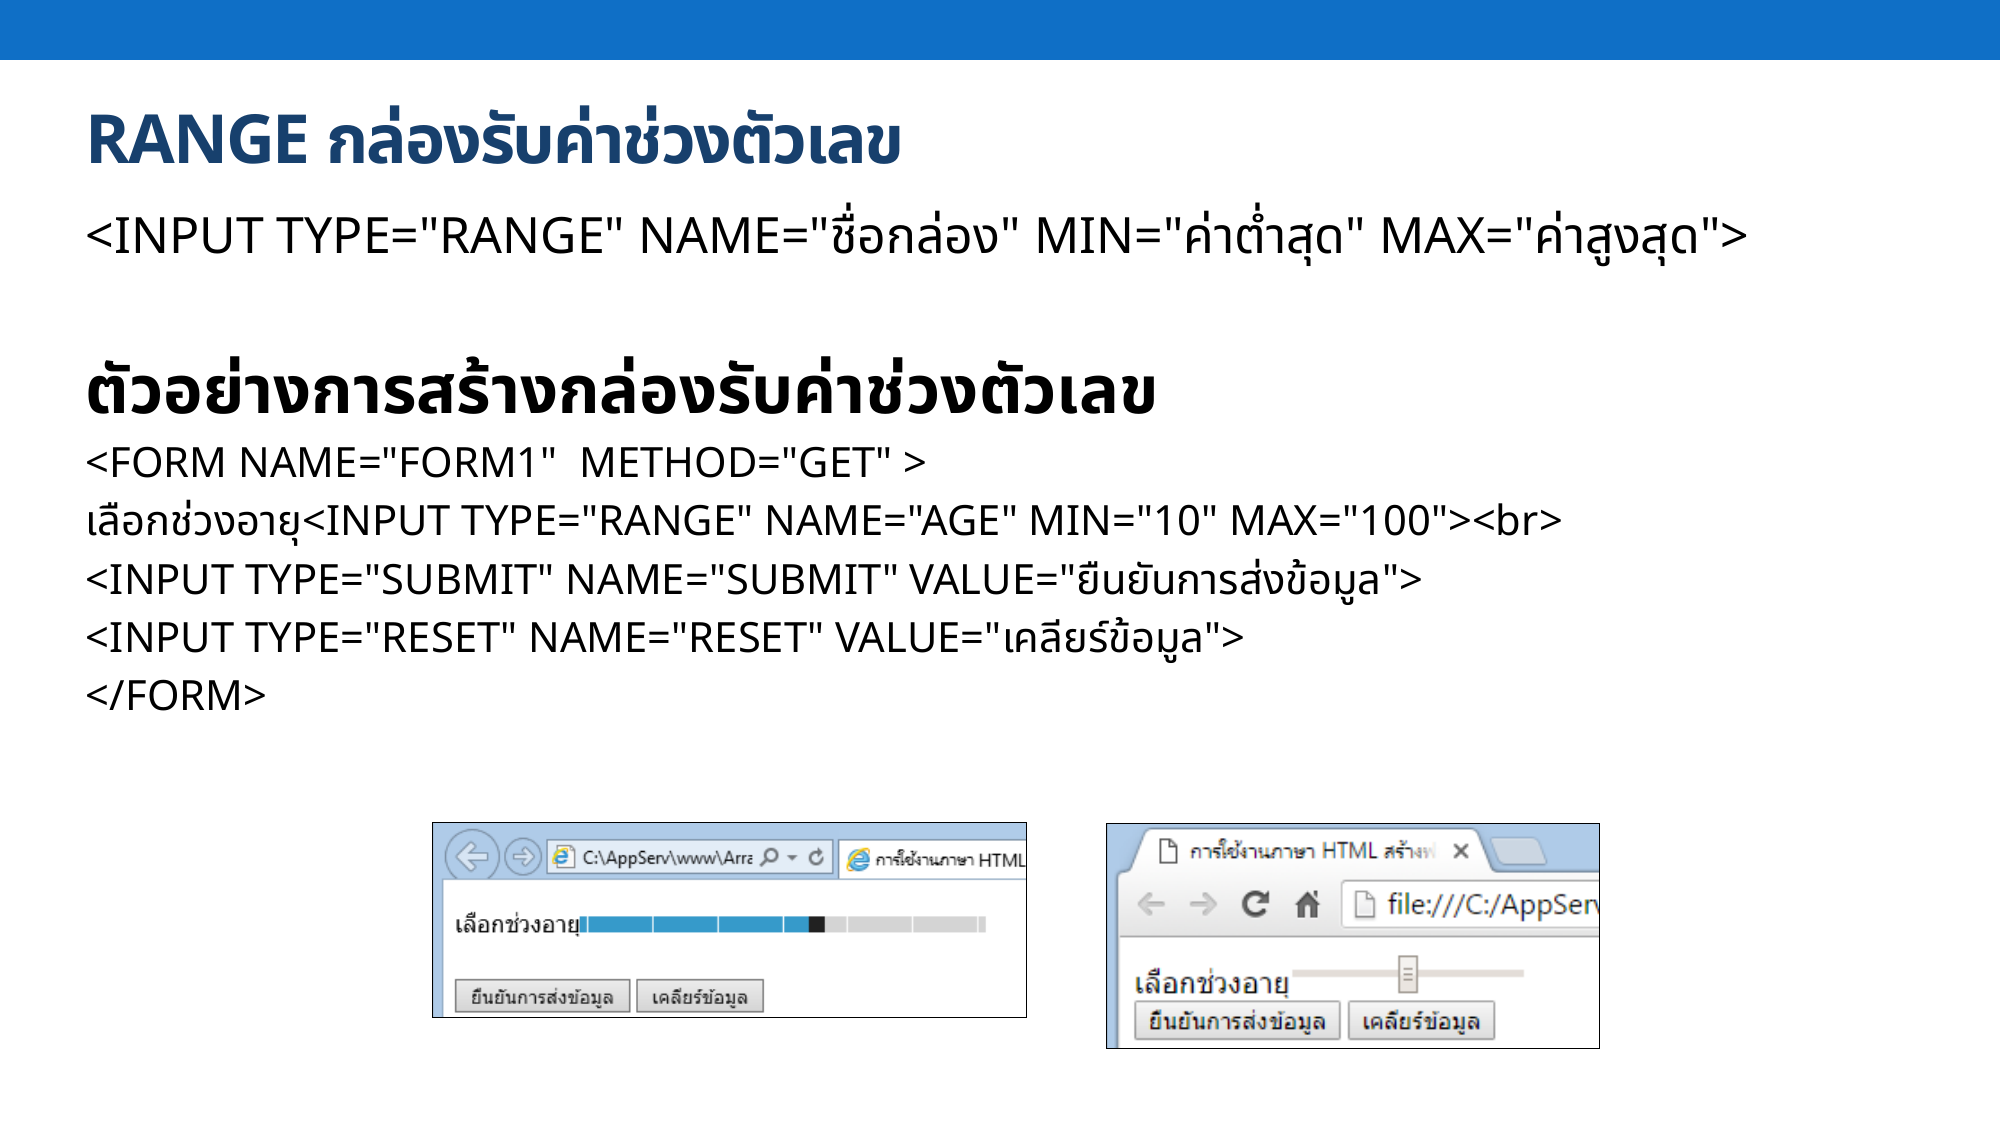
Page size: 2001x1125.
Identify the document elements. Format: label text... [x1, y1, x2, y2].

picture [1106, 823, 1600, 1049]
title RANGE กล่องรับค่าช่วงตัวเลข [70, 87, 1900, 185]
picture [432, 822, 1027, 1018]
list <INPUT TYPE="RANGE" NAME="ชื่อกล่อง" MIN="ค่าต่ำสุด" MAX="ค่าสูงสุด"> ตัวอย่างการสร้างกล่องรับค่าช่วงตัวเลข <FORM NAME="FORM1" METHOD="GET" > เลือกช่วงอายุ<INPUT TYPE="RANGE" NAME="AGE" MIN="10" MAX="100"><br> <INPUT TYPE="SUBMIT" NAME="SUBMIT" VALUE="ยืนยันการส่งข้อมูล"> <INPUT TYPE="RESET" NAME="RESET" VALUE="เคลียร์ข้อมูล"> </FORM> [70, 196, 1900, 1063]
